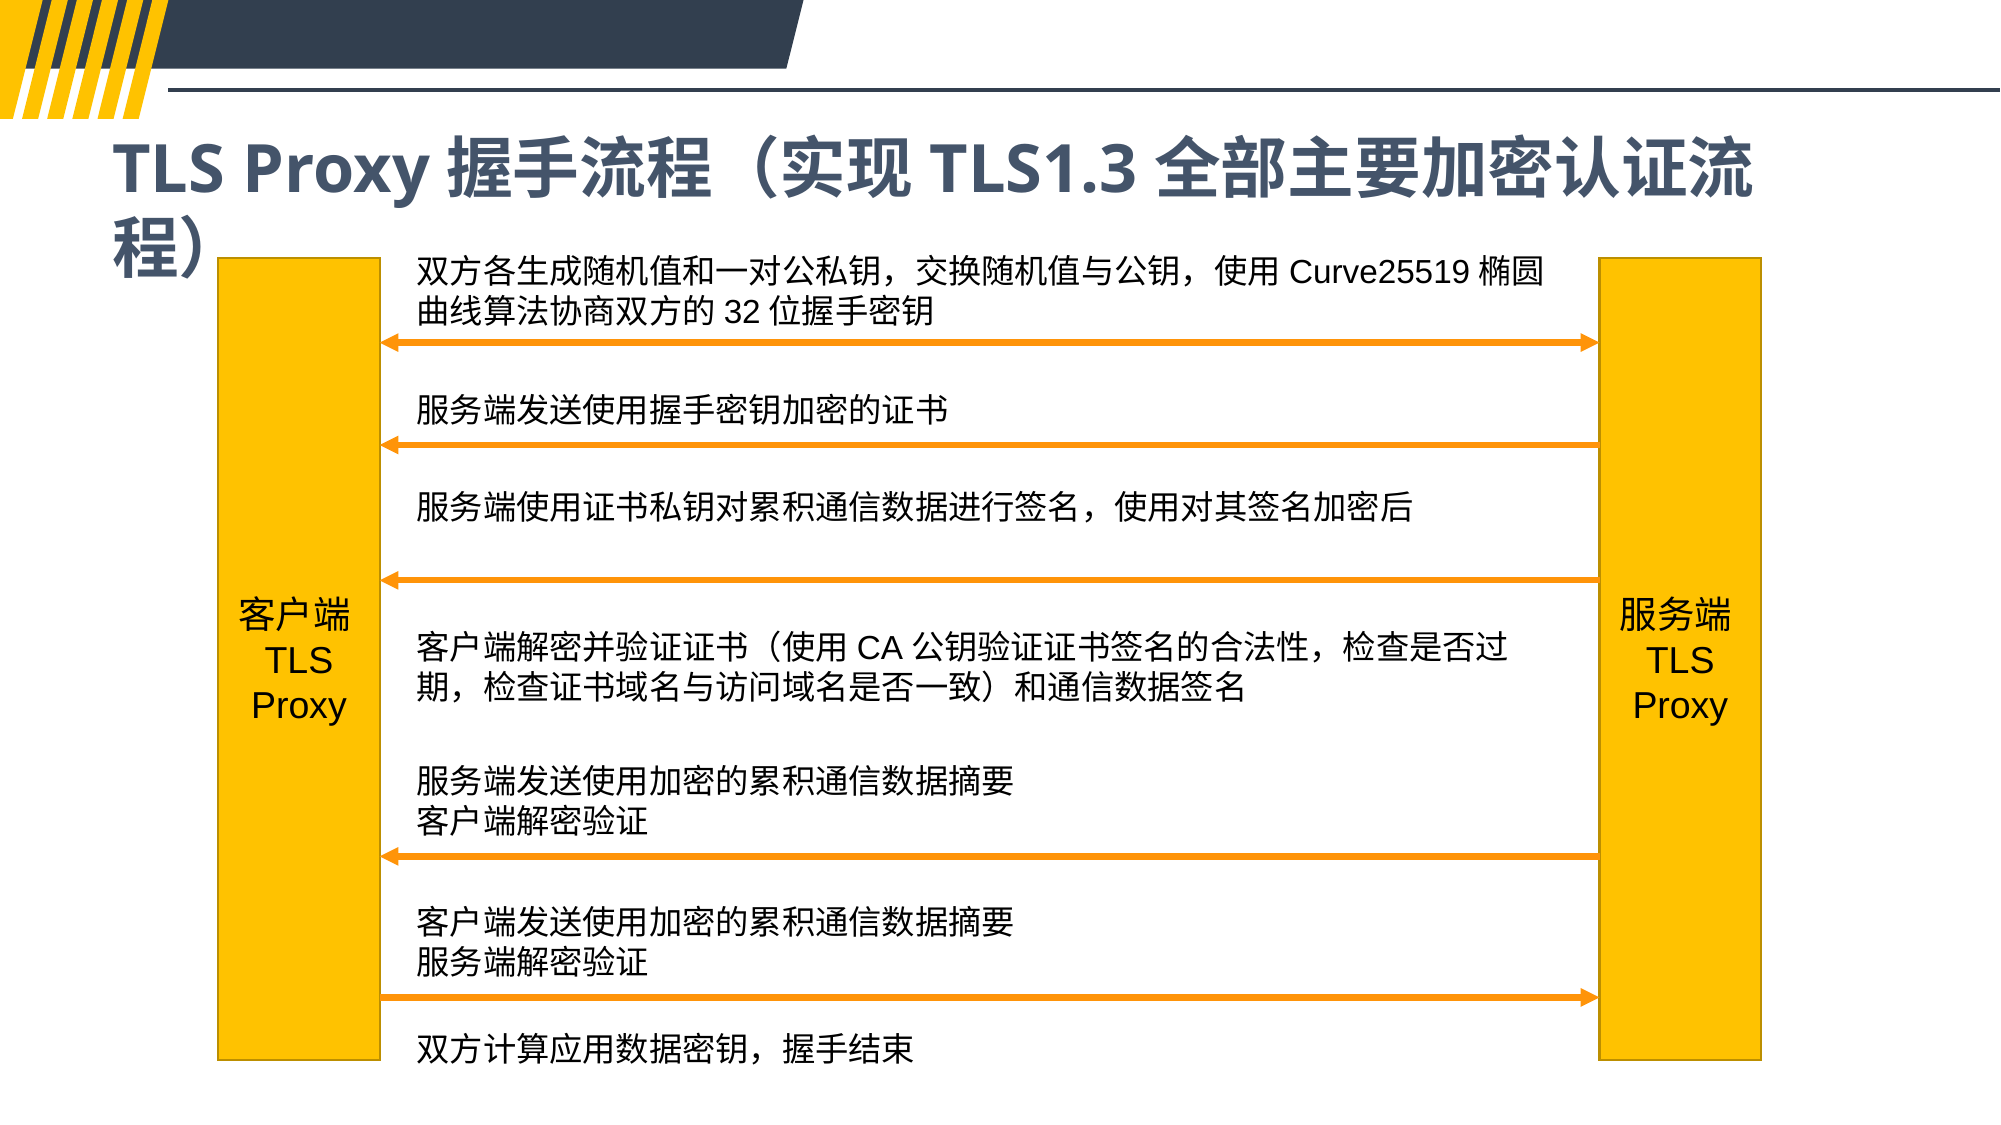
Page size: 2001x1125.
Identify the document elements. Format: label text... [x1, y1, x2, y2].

text_box [169, 0, 805, 70]
text_box 服务端TLS Proxy [1598, 257, 1762, 1061]
text_box 客户端TLS Proxy [217, 257, 381, 1061]
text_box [0, 0, 169, 119]
text_box TLS Proxy握手流程（实现TLS1.3全部主要加密认证流程） [97, 118, 1875, 294]
text_box 客户端解密并验证证书（使用CA公钥验证证书签名的合法性，检查是否过期，检查证书域名与访问域名是否一致）和通信数据签名 [401, 618, 1554, 714]
